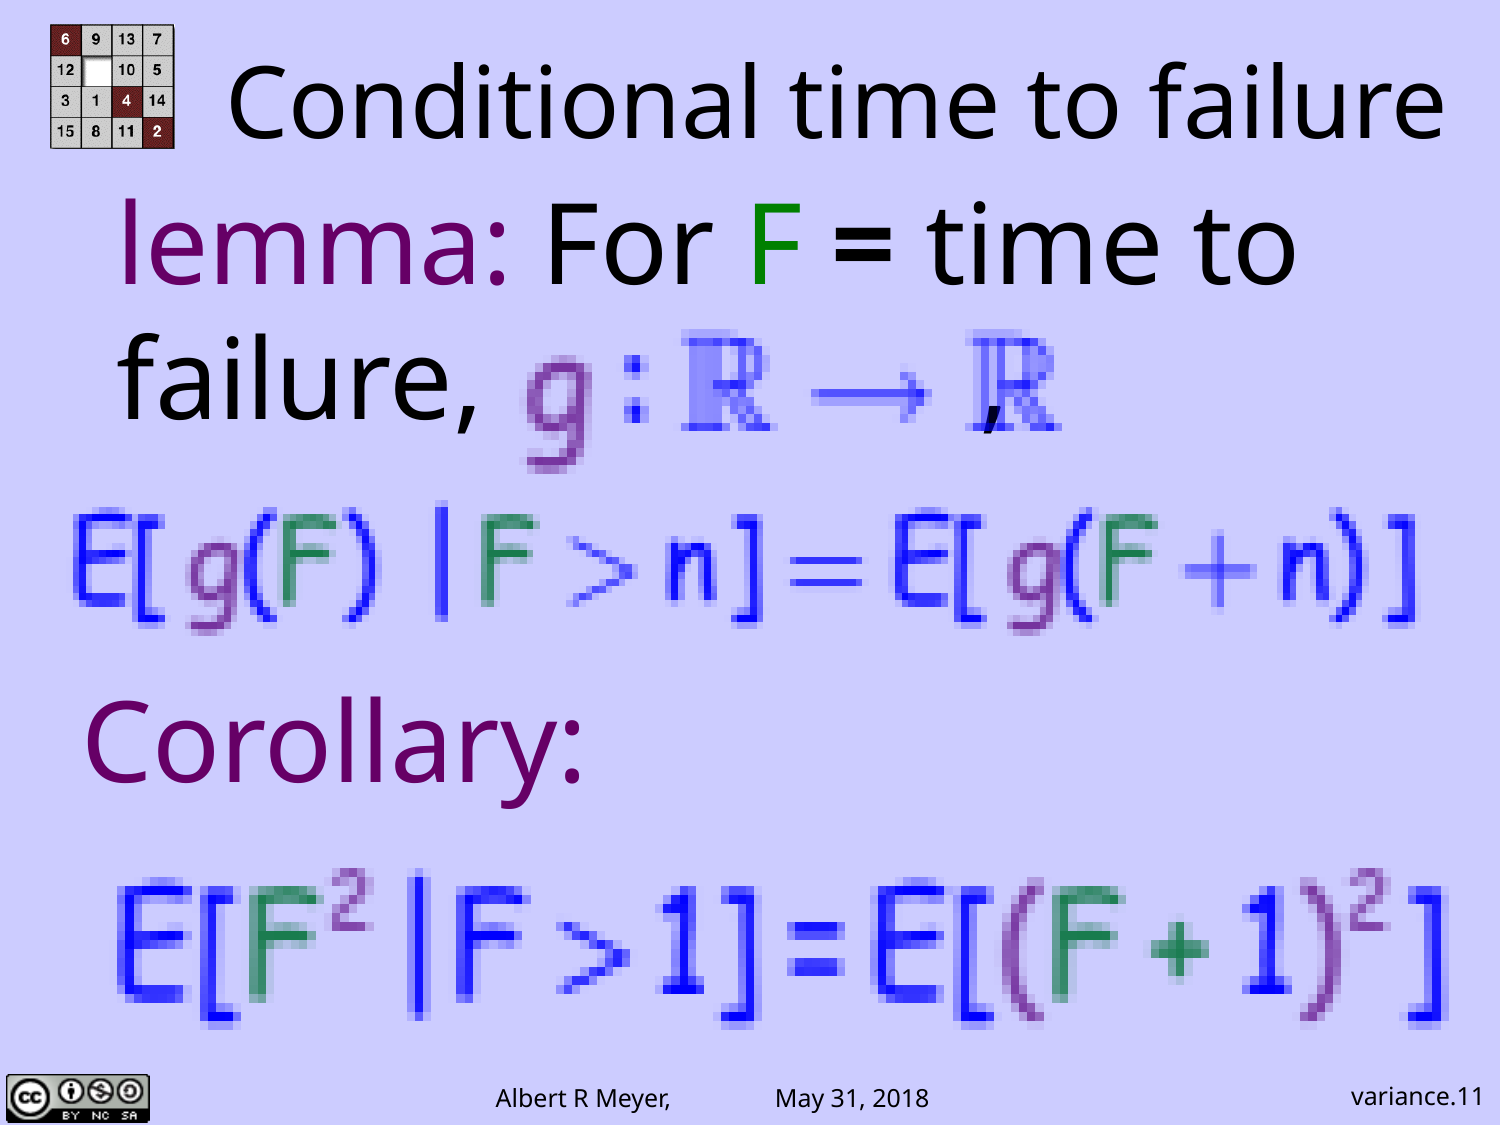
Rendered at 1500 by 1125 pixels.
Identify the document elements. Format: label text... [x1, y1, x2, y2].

picture [6, 1074, 150, 1123]
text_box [502, 303, 1072, 484]
text_box Conditional time to failure [210, 31, 1465, 166]
picture [50, 24, 175, 149]
text_box Corollary: [66, 662, 604, 813]
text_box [59, 479, 1423, 645]
text_box lemma: For F = time to failure, , [101, 164, 1317, 450]
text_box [100, 833, 1450, 1041]
